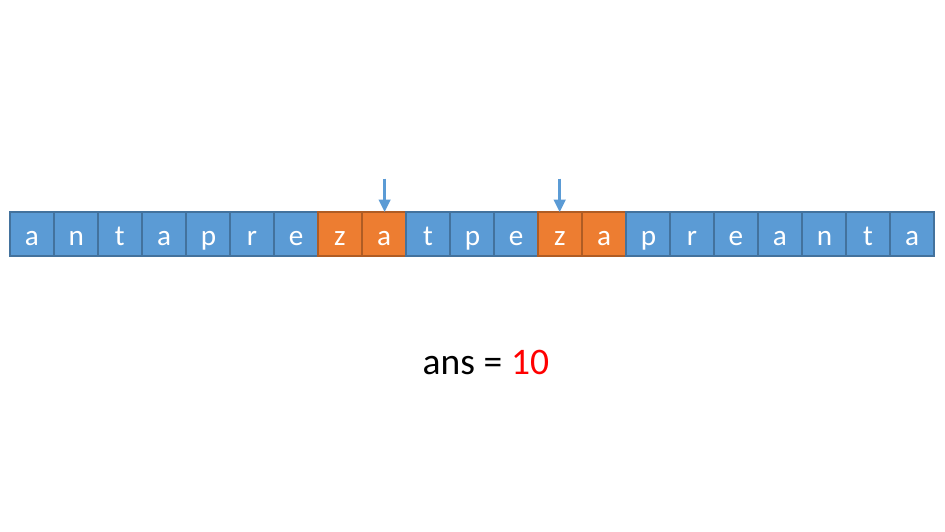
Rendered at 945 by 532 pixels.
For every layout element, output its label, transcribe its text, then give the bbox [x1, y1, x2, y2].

text_box e [273, 211, 317, 257]
text_box p [449, 211, 493, 257]
text_box a [141, 211, 185, 257]
text_box e [493, 211, 537, 257]
text_box a [757, 211, 801, 257]
text_box e [713, 211, 757, 257]
text_box a [9, 211, 53, 257]
text_box z [537, 211, 581, 257]
text_box z [317, 211, 361, 257]
text_box p [185, 211, 229, 257]
text_box r [669, 211, 713, 257]
text_box n [53, 211, 97, 257]
text_box a [581, 211, 625, 257]
text_box r [229, 211, 273, 257]
text_box t [405, 211, 449, 257]
text_box t [845, 211, 889, 257]
text_box p [625, 211, 669, 257]
text_box a [889, 211, 935, 257]
text_box a [361, 211, 405, 257]
text_box ans = 10 [407, 329, 582, 389]
text_box t [97, 211, 141, 257]
text_box n [801, 211, 845, 257]
